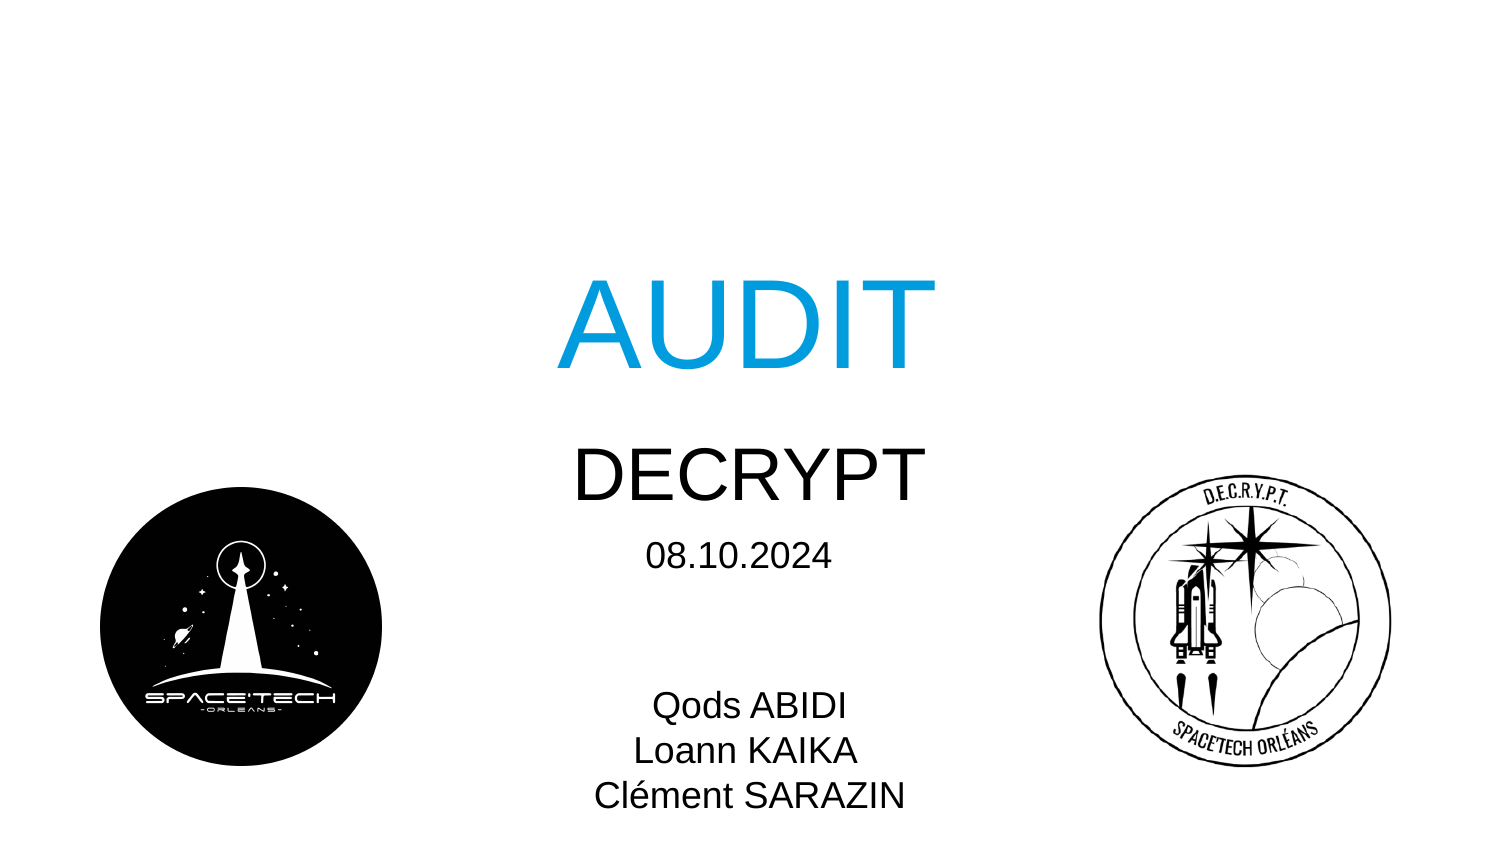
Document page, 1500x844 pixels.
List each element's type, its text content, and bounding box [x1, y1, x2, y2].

text_box Qods ABIDI Loann KAIKA Clément SARAZIN [546, 666, 954, 823]
title DECRYPT [51, 384, 1449, 531]
text_box AUDIT [542, 226, 958, 372]
text_box 08.10.2024 [630, 516, 870, 560]
picture [1077, 469, 1408, 770]
picture [100, 487, 382, 766]
